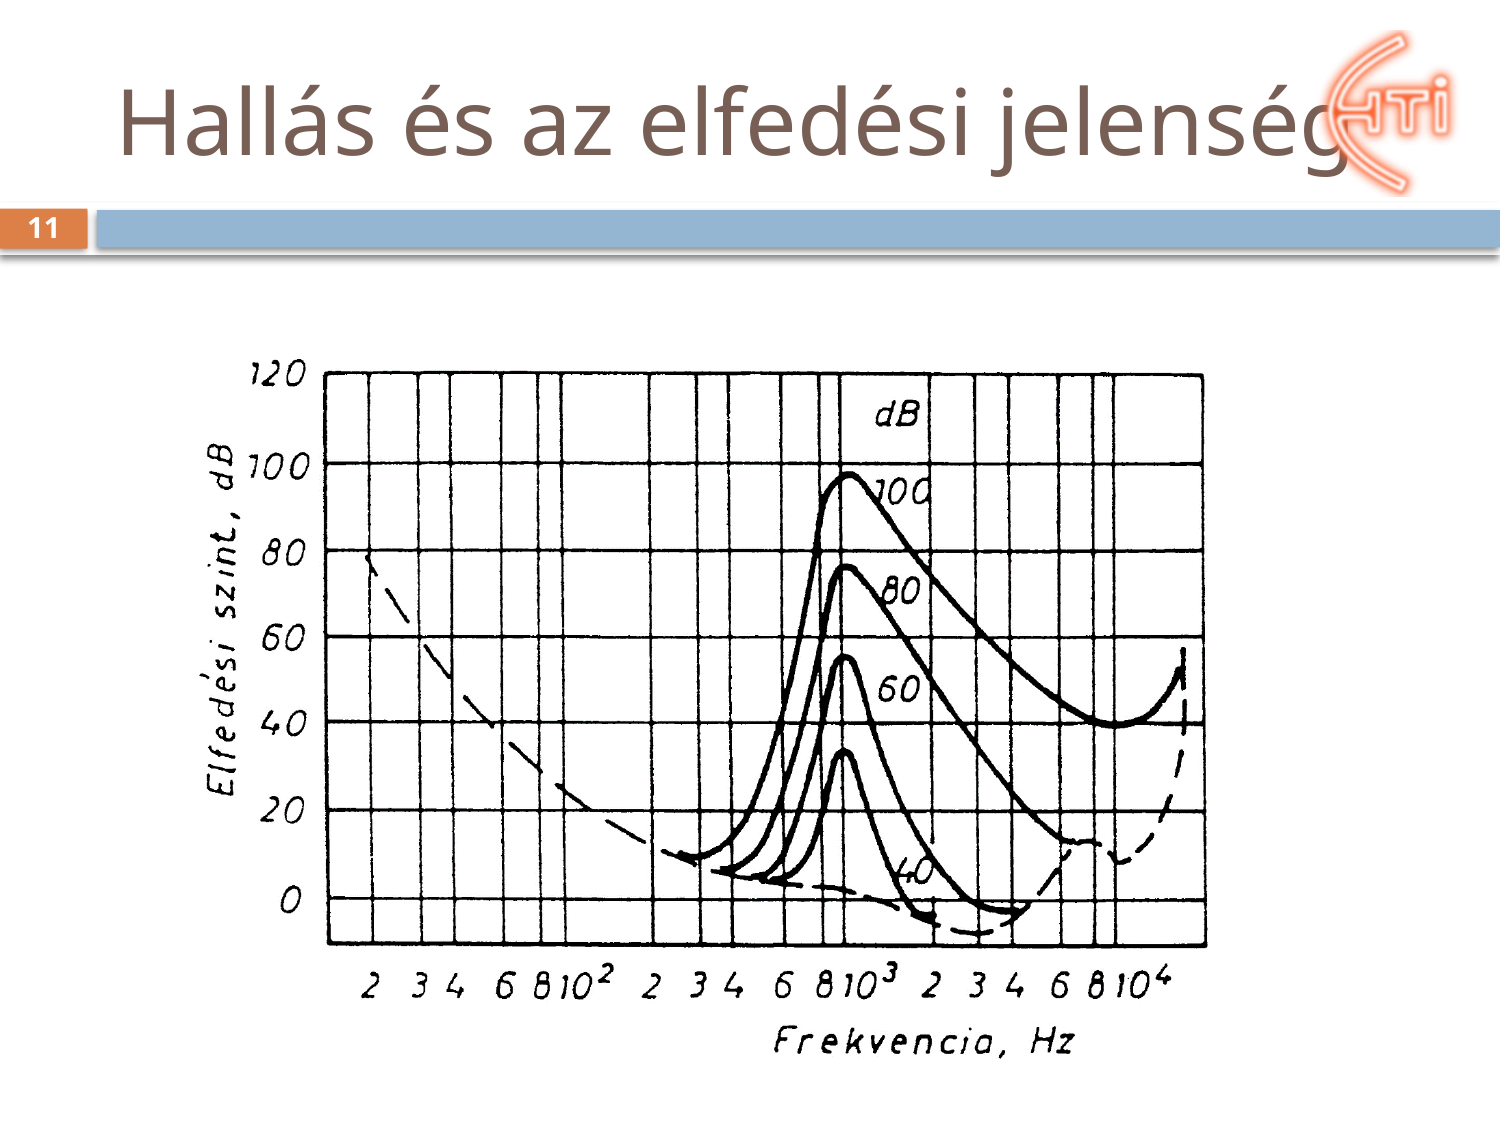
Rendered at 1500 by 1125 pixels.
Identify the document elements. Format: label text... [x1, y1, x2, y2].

title Hallás és az elfedési jelenség [100, 37, 1300, 200]
slide_number 11 [0, 208, 88, 249]
picture [170, 334, 1246, 1068]
picture [1304, 30, 1471, 197]
